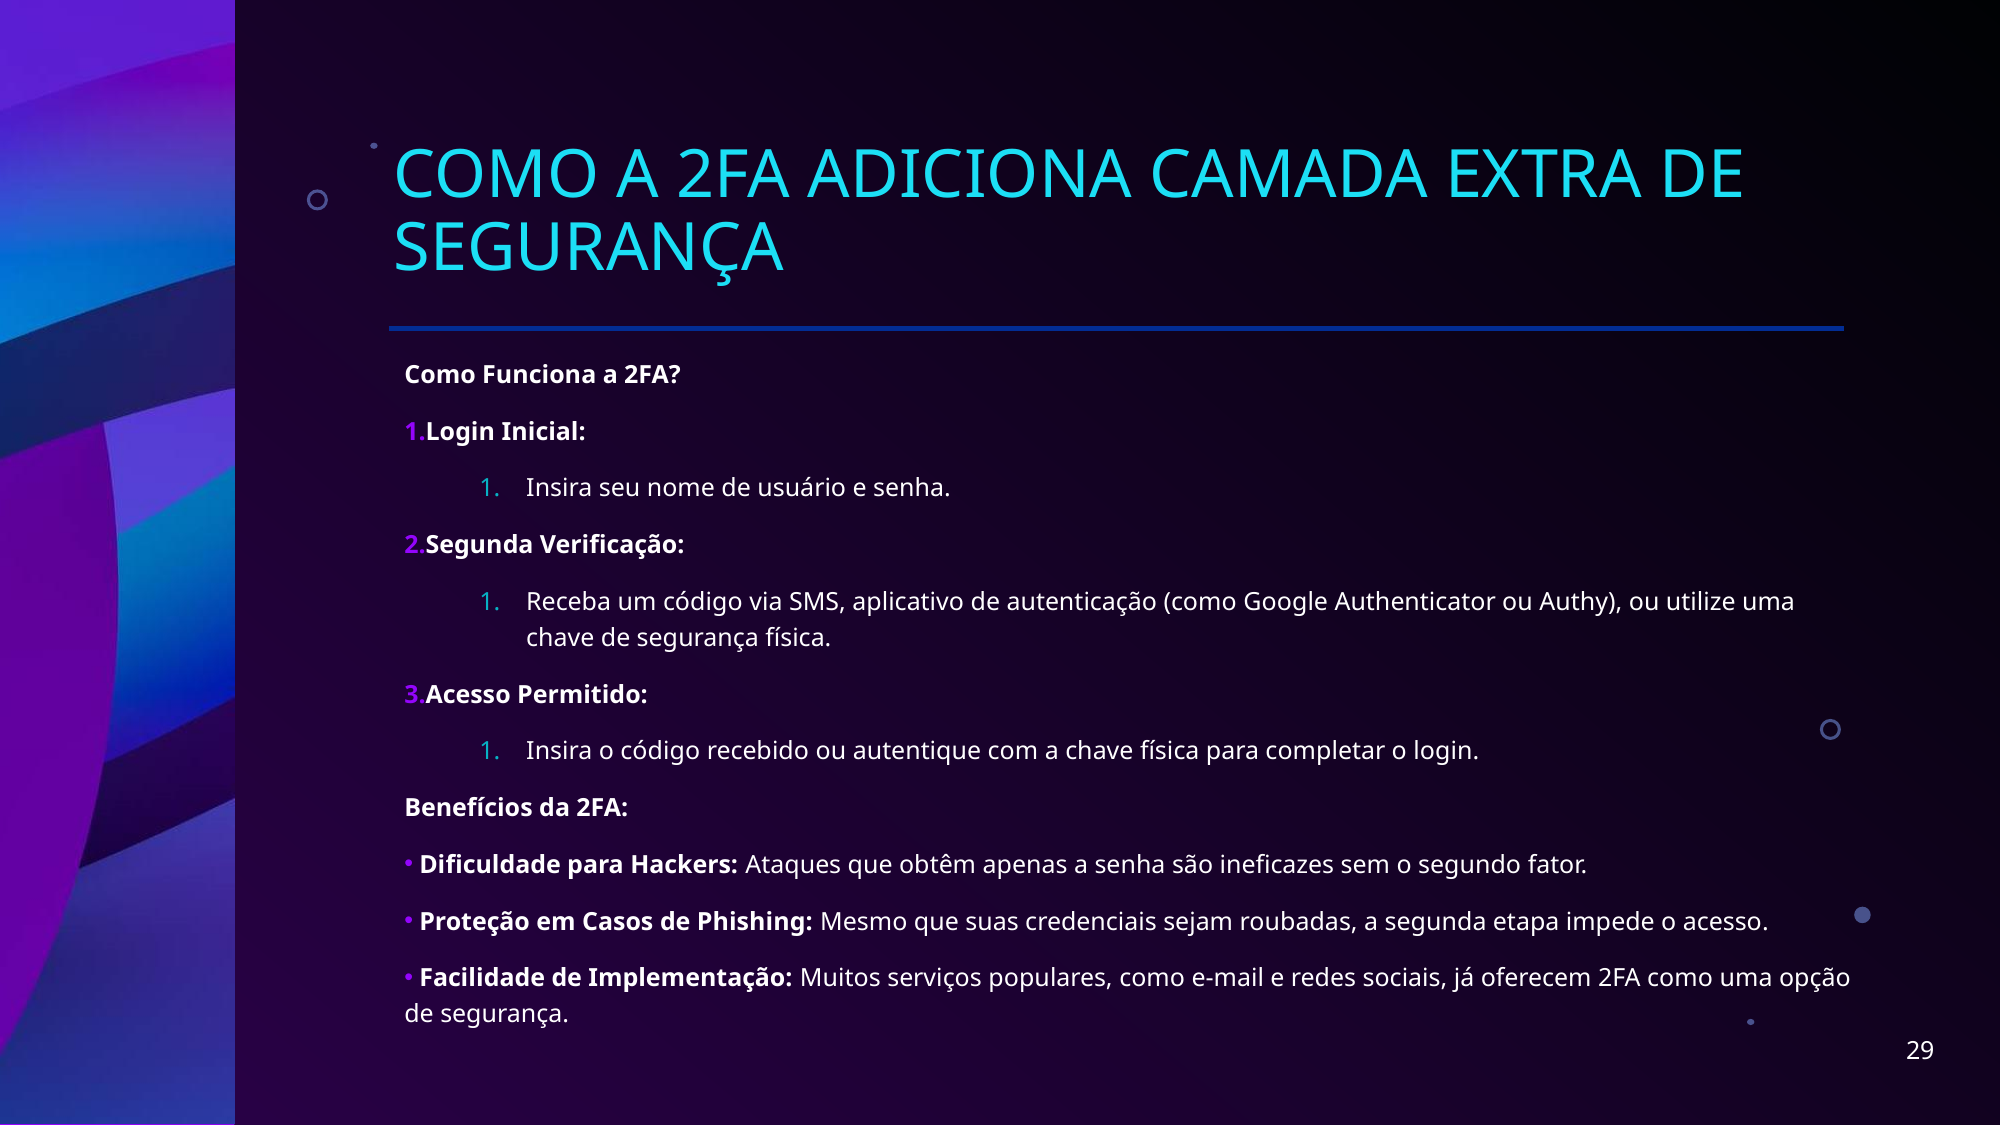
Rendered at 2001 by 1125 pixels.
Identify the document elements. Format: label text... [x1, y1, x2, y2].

list Como Funciona a 2FA? Login Inicial: Insira seu nome de usuário e senha. Segunda Verificação: Receba um código via SMS, aplicativo de autenticação (como Google Authenticator ou Authy), ou utilize uma chave de segurança física. Acesso Permitido: Insira o código recebido ou autentique com a chave física para completar o login. Benefícios da 2FA: Dificuldade para Hackers: Ataques que obtêm apenas a senha são ineficazes sem o segundo fator. Proteção em Casos de Phishing: Mesmo que suas credenciais sejam roubadas, a segunda etapa impede o acesso. Facilidade de Implementação: Muitos serviços populares, como e-mail e redes sociais, já oferecem 2FA como uma opção de segurança. [389, 345, 1871, 1082]
slide_number 29 [1499, 1021, 1950, 1082]
picture [0, 0, 235, 1124]
title Como a 2FA Adiciona Camada Extra de Segurança [393, 26, 1845, 292]
